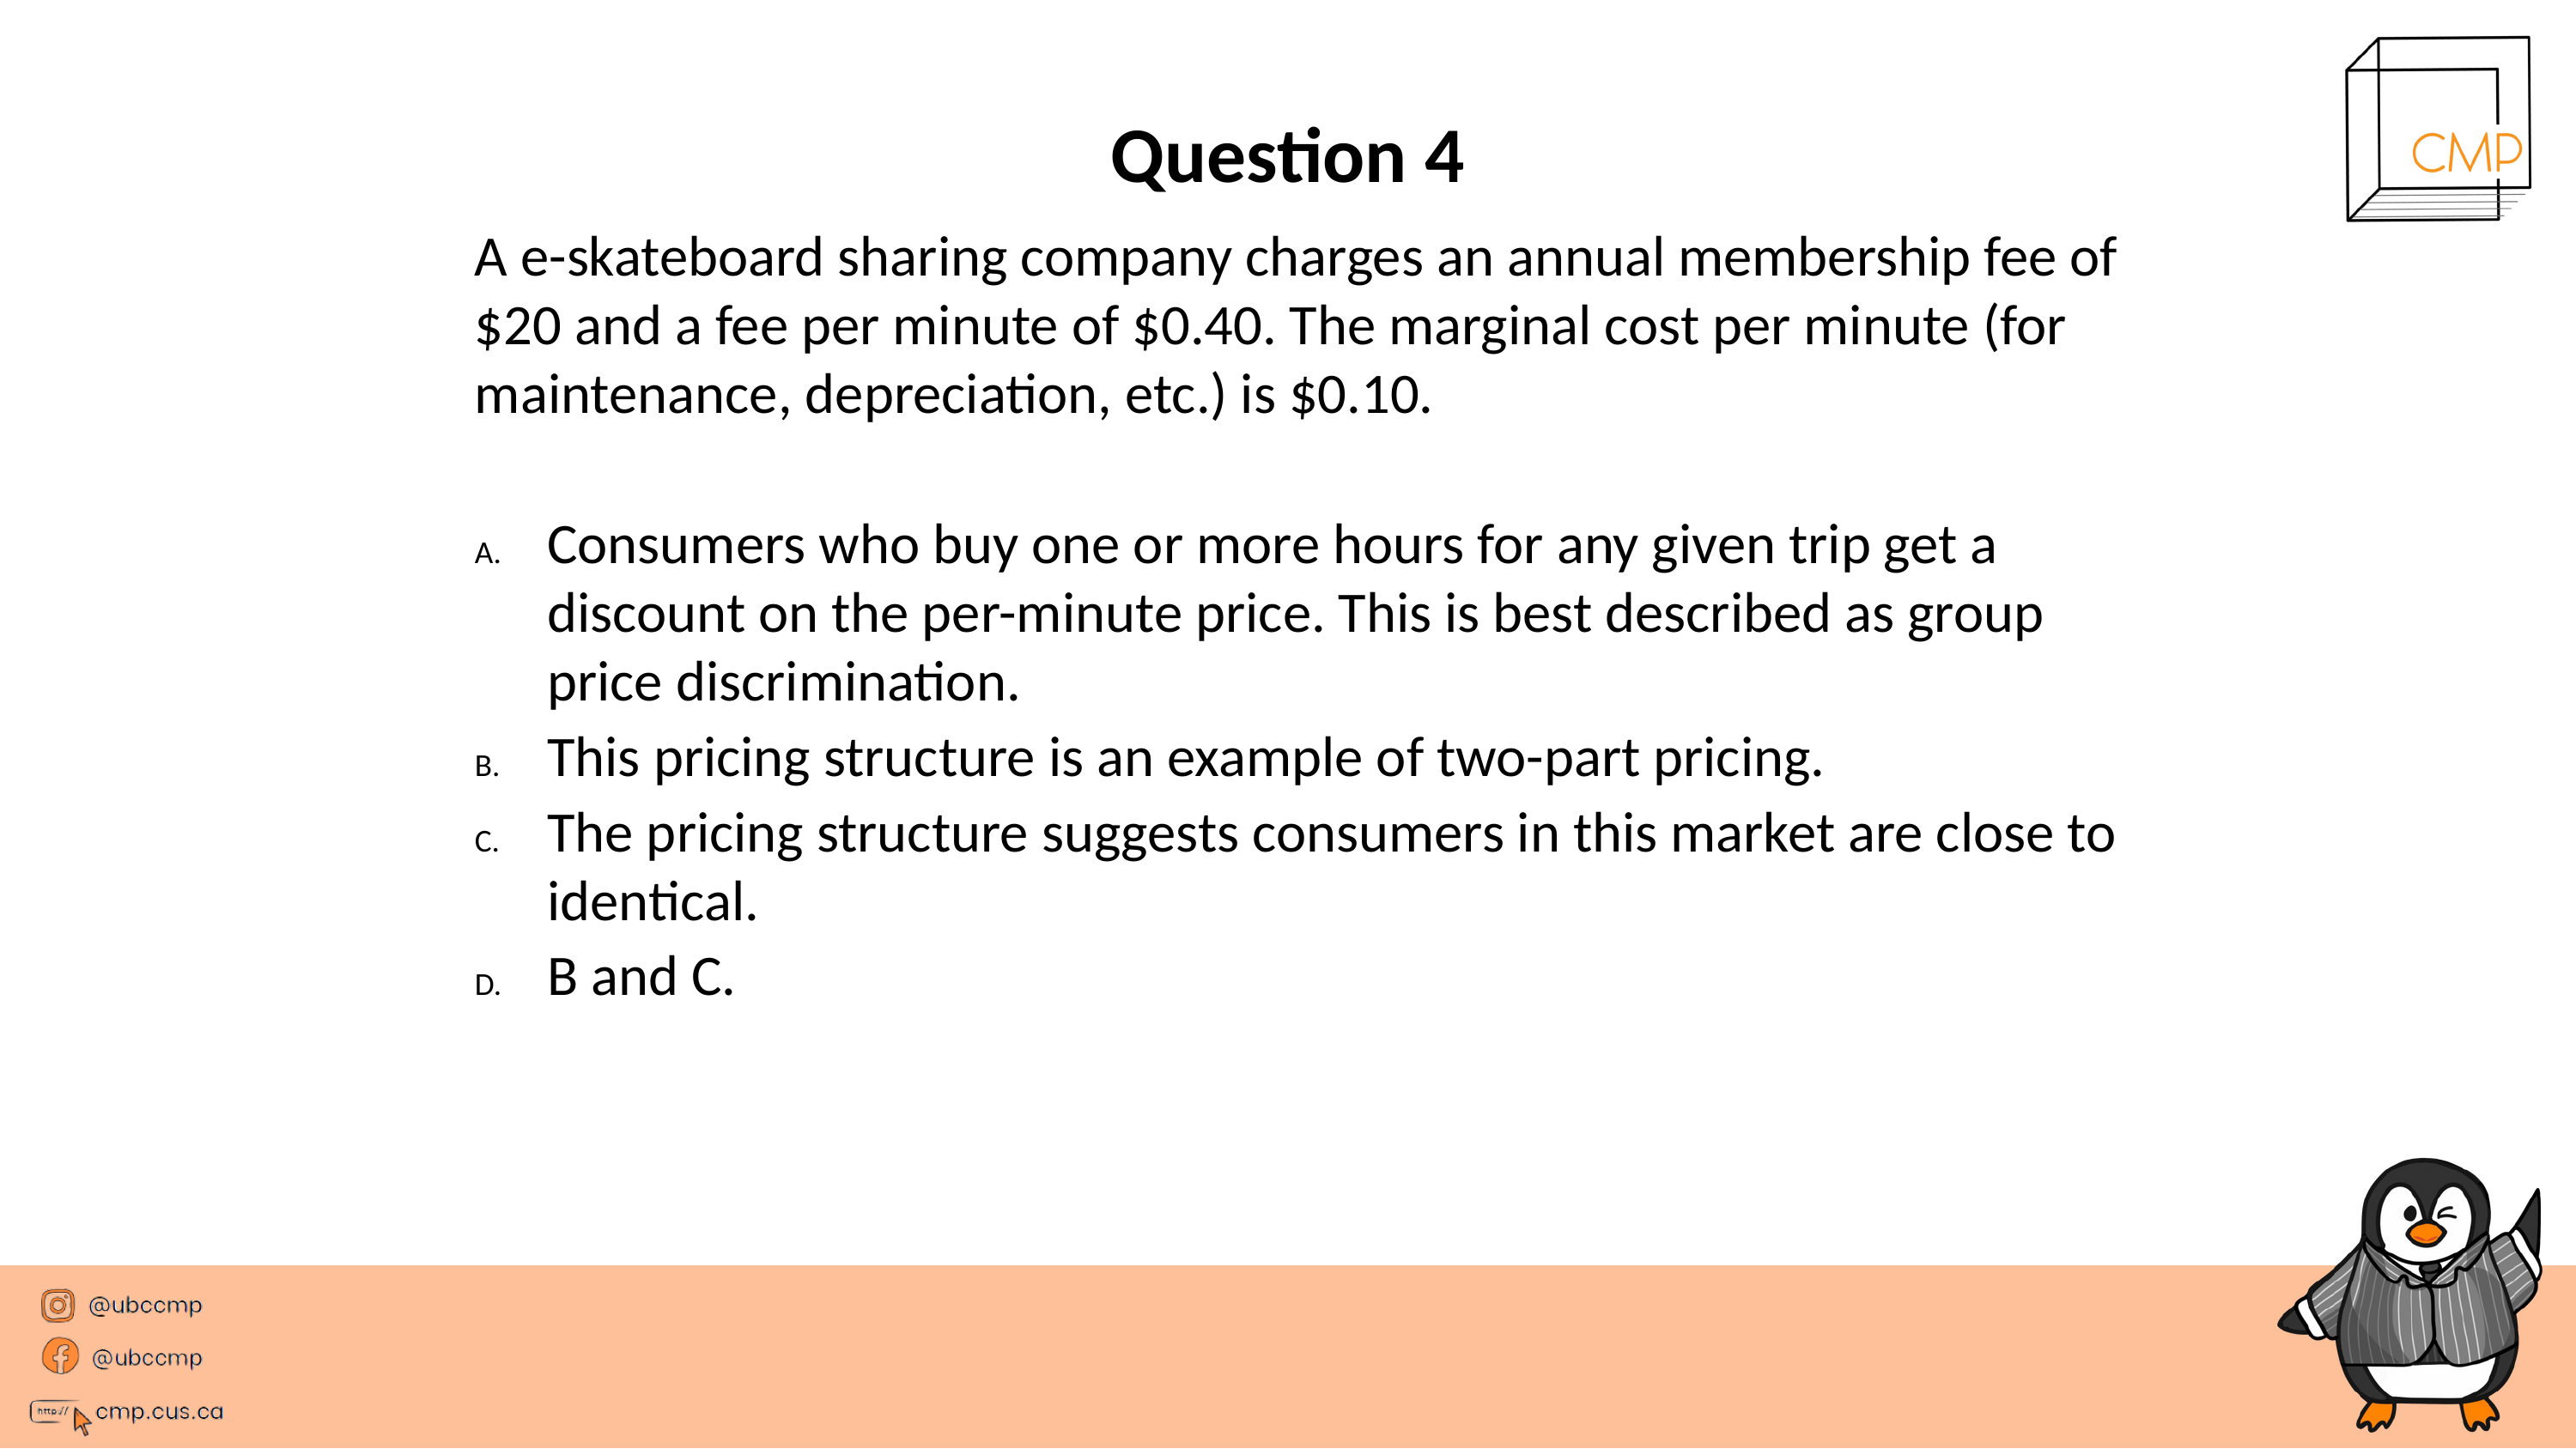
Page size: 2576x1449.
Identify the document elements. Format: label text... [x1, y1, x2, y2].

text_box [0, 1245, 2227, 1449]
picture [2233, 0, 2576, 337]
title Question 4 [708, 70, 1868, 232]
list A e-skateboard sharing company charges an annual membership fee of $20 and a fee per minute of $0.40. The marginal cost per minute (for maintenance, depreciation, etc.) is $0.10. Consumers who buy one or more hours for any given trip get a discount on the per-minute price. This is best described as group price discrimination. This pricing structure is an example of two-part pricing. The pricing structure suggests consumers in this market are close to identical. B and C. [443, 212, 2133, 1197]
picture [2232, 1003, 2576, 1449]
picture [15, 1276, 258, 1442]
